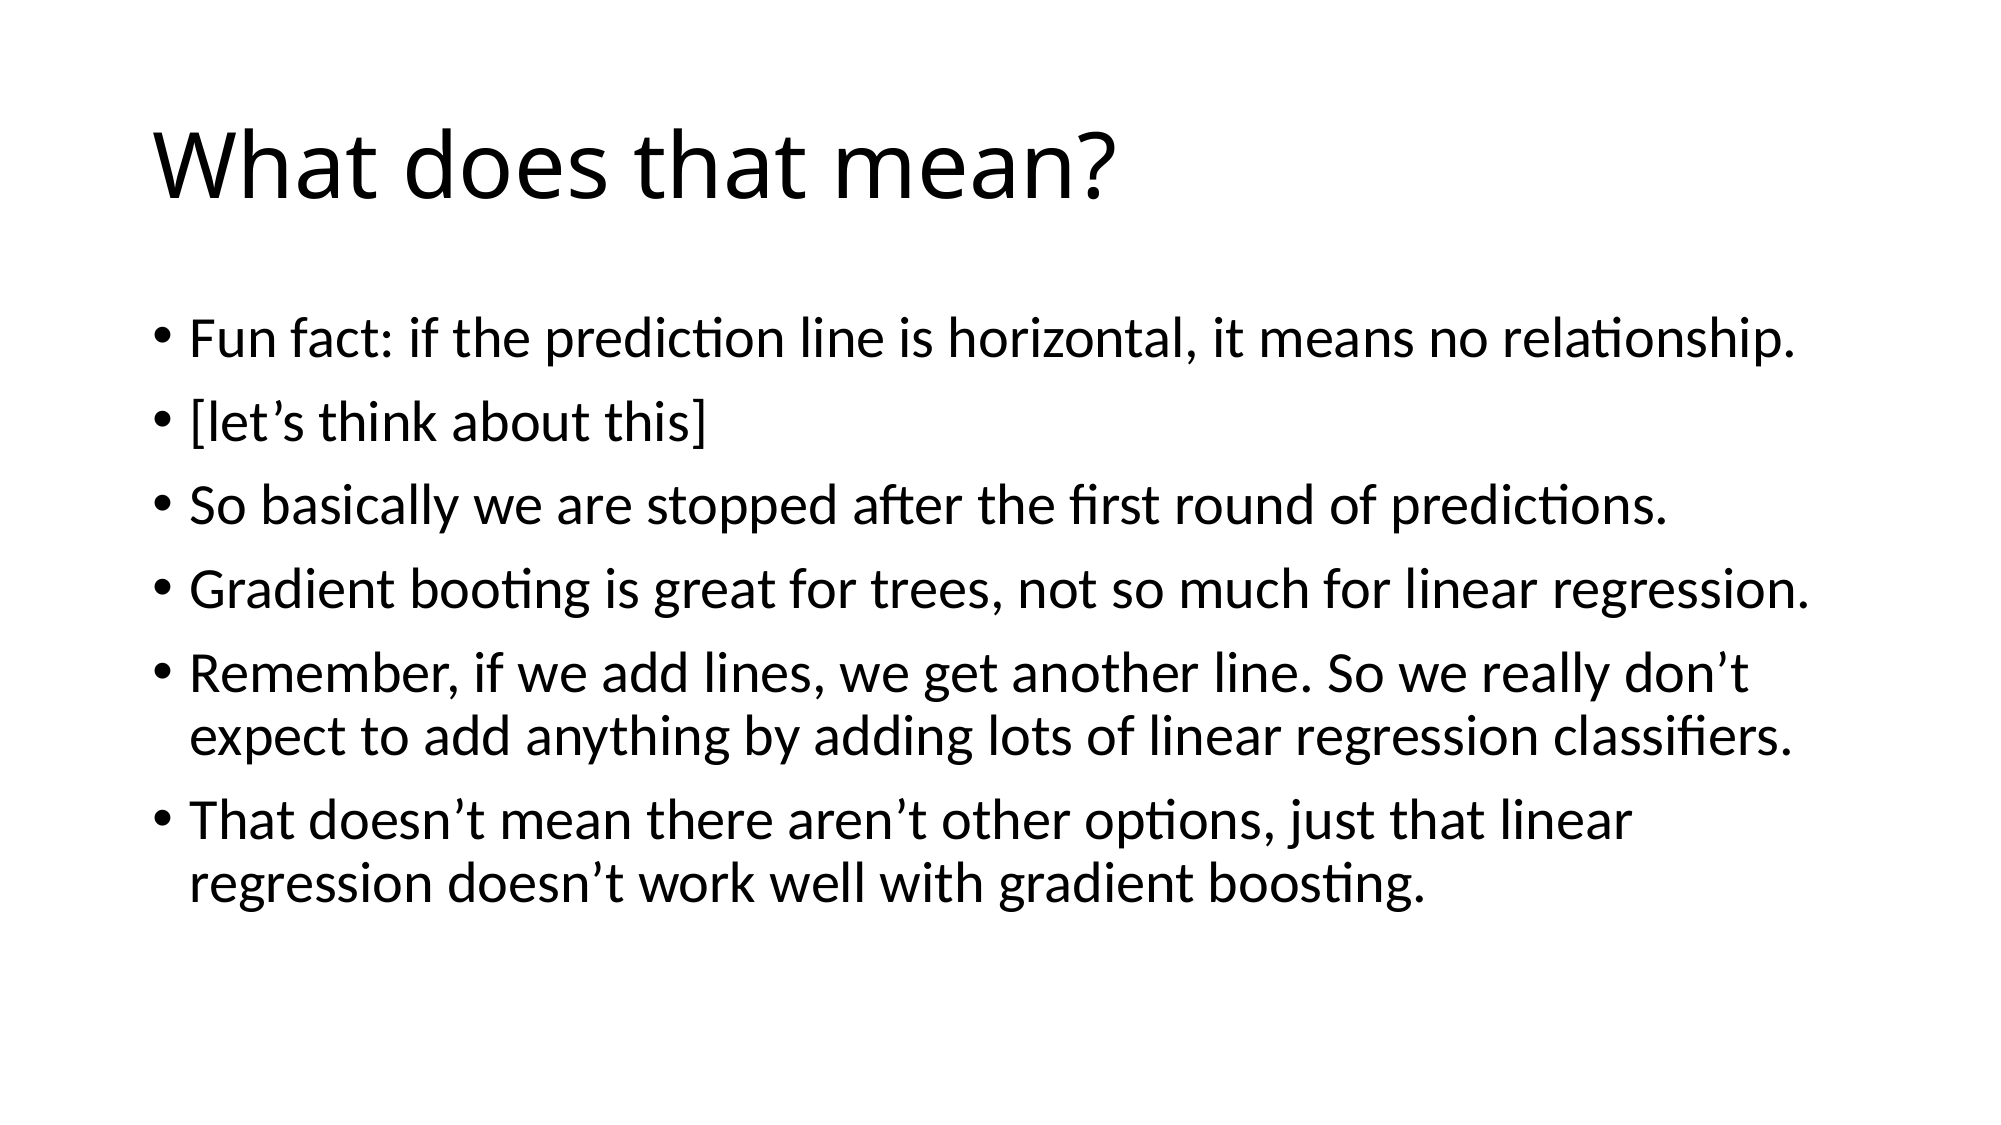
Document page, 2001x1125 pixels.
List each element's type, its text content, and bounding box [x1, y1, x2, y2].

list Fun fact: if the prediction line is horizontal, it means no relationship. [let’s think about this] So basically we are stopped after the first round of predictions. Gradient booting is great for trees, not so much for linear regression. Remember, if we add lines, we get another line. So we really don’t expect to add anything by adding lots of linear regression classifiers. That doesn’t mean there aren’t other options, just that linear regression doesn’t work well with gradient boosting. [137, 299, 1863, 1014]
title What does that mean? [137, 59, 1863, 278]
